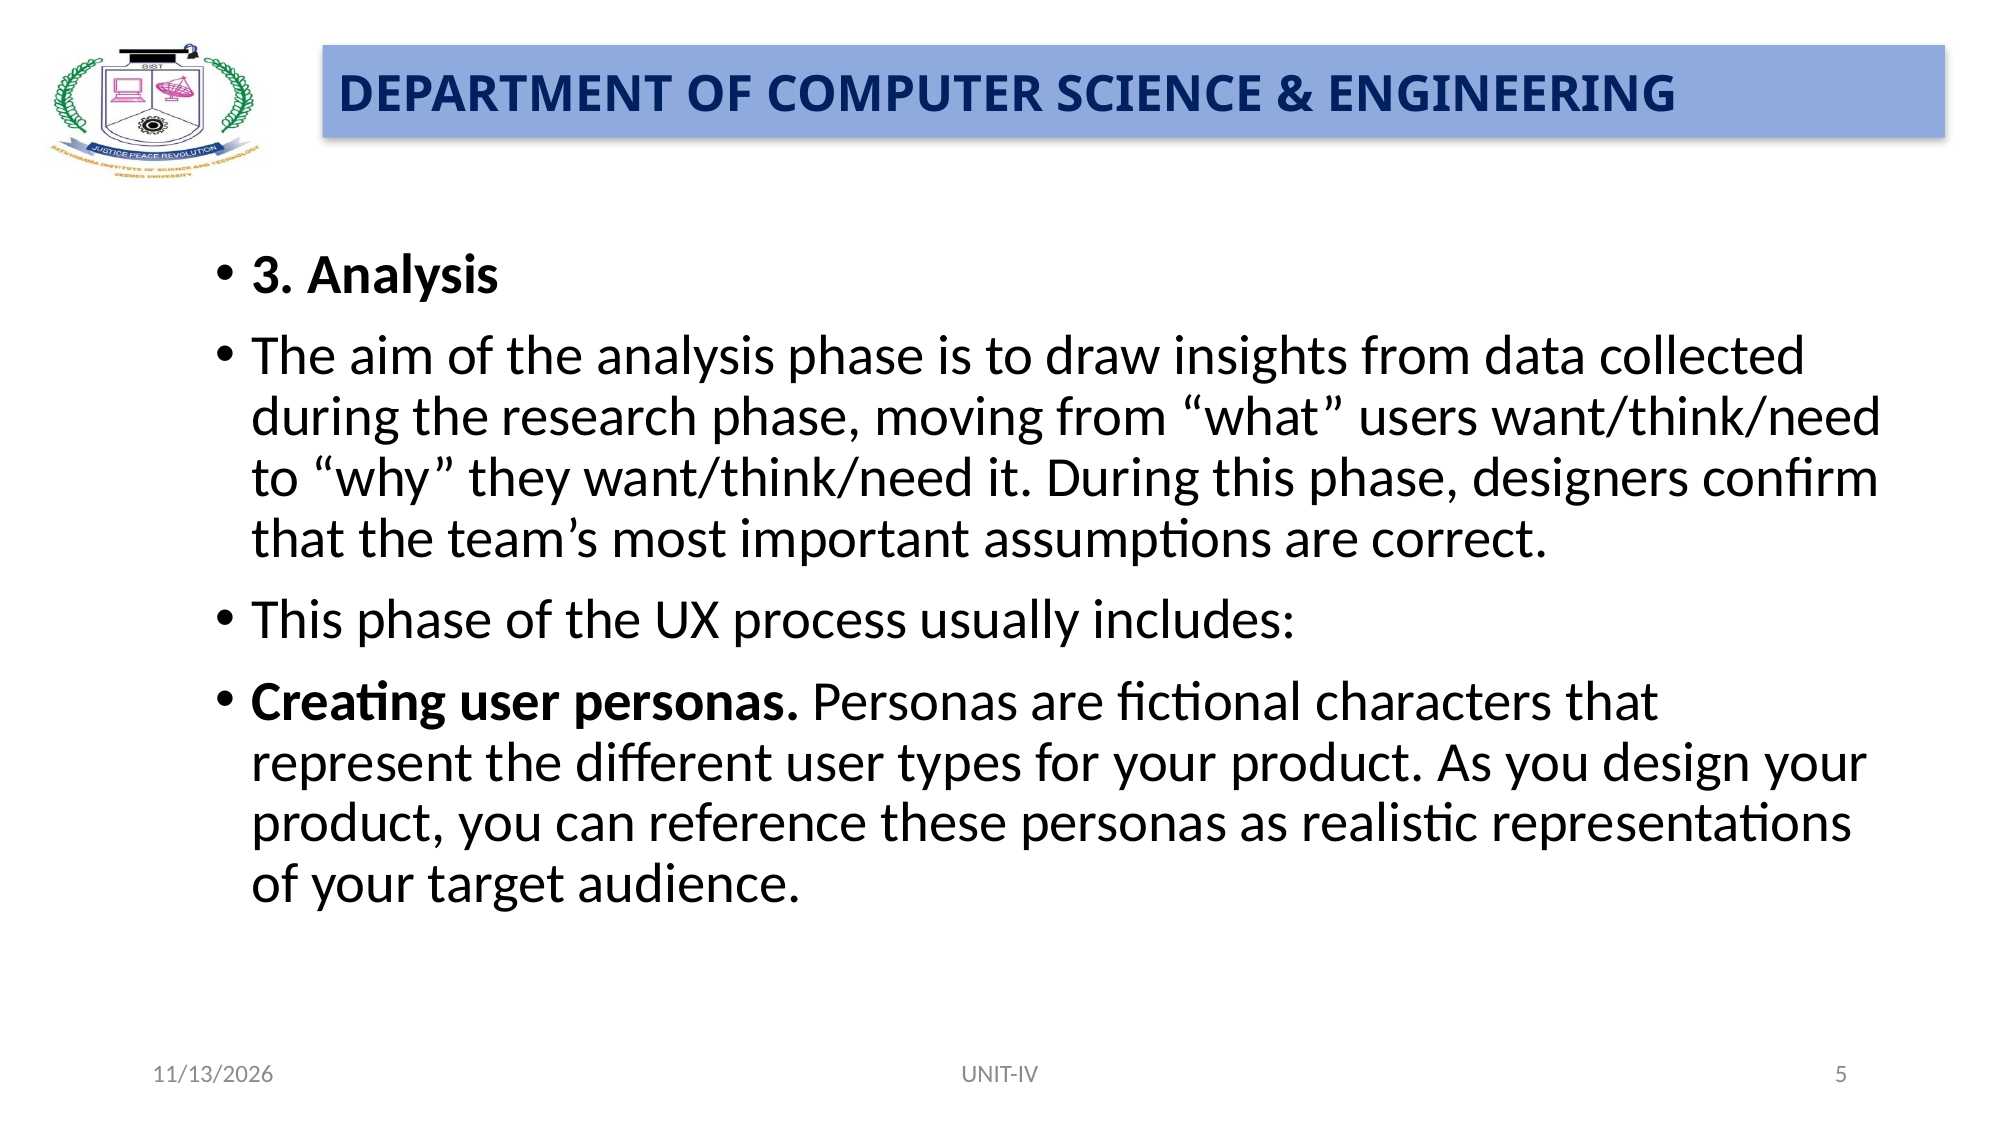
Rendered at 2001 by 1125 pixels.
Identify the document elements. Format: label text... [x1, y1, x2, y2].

footer UNIT-IV [662, 1042, 1338, 1103]
picture [46, 40, 266, 182]
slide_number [137, 1042, 588, 1103]
list 3. Analysis The aim of the analysis phase is to draw insights from data collected during the research phase, moving from “what” users want/think/need to “why” they want/think/need it. During this phase, designers confirm that the team’s most important assumptions are correct. This phase of the UX process usually includes: Creating user personas. Personas are fictional characters that represent the different user types for your product. As you design your product, you can reference these personas as realistic representations of your target audience. [200, 237, 1900, 988]
slide_number 5 [1412, 1042, 1863, 1103]
